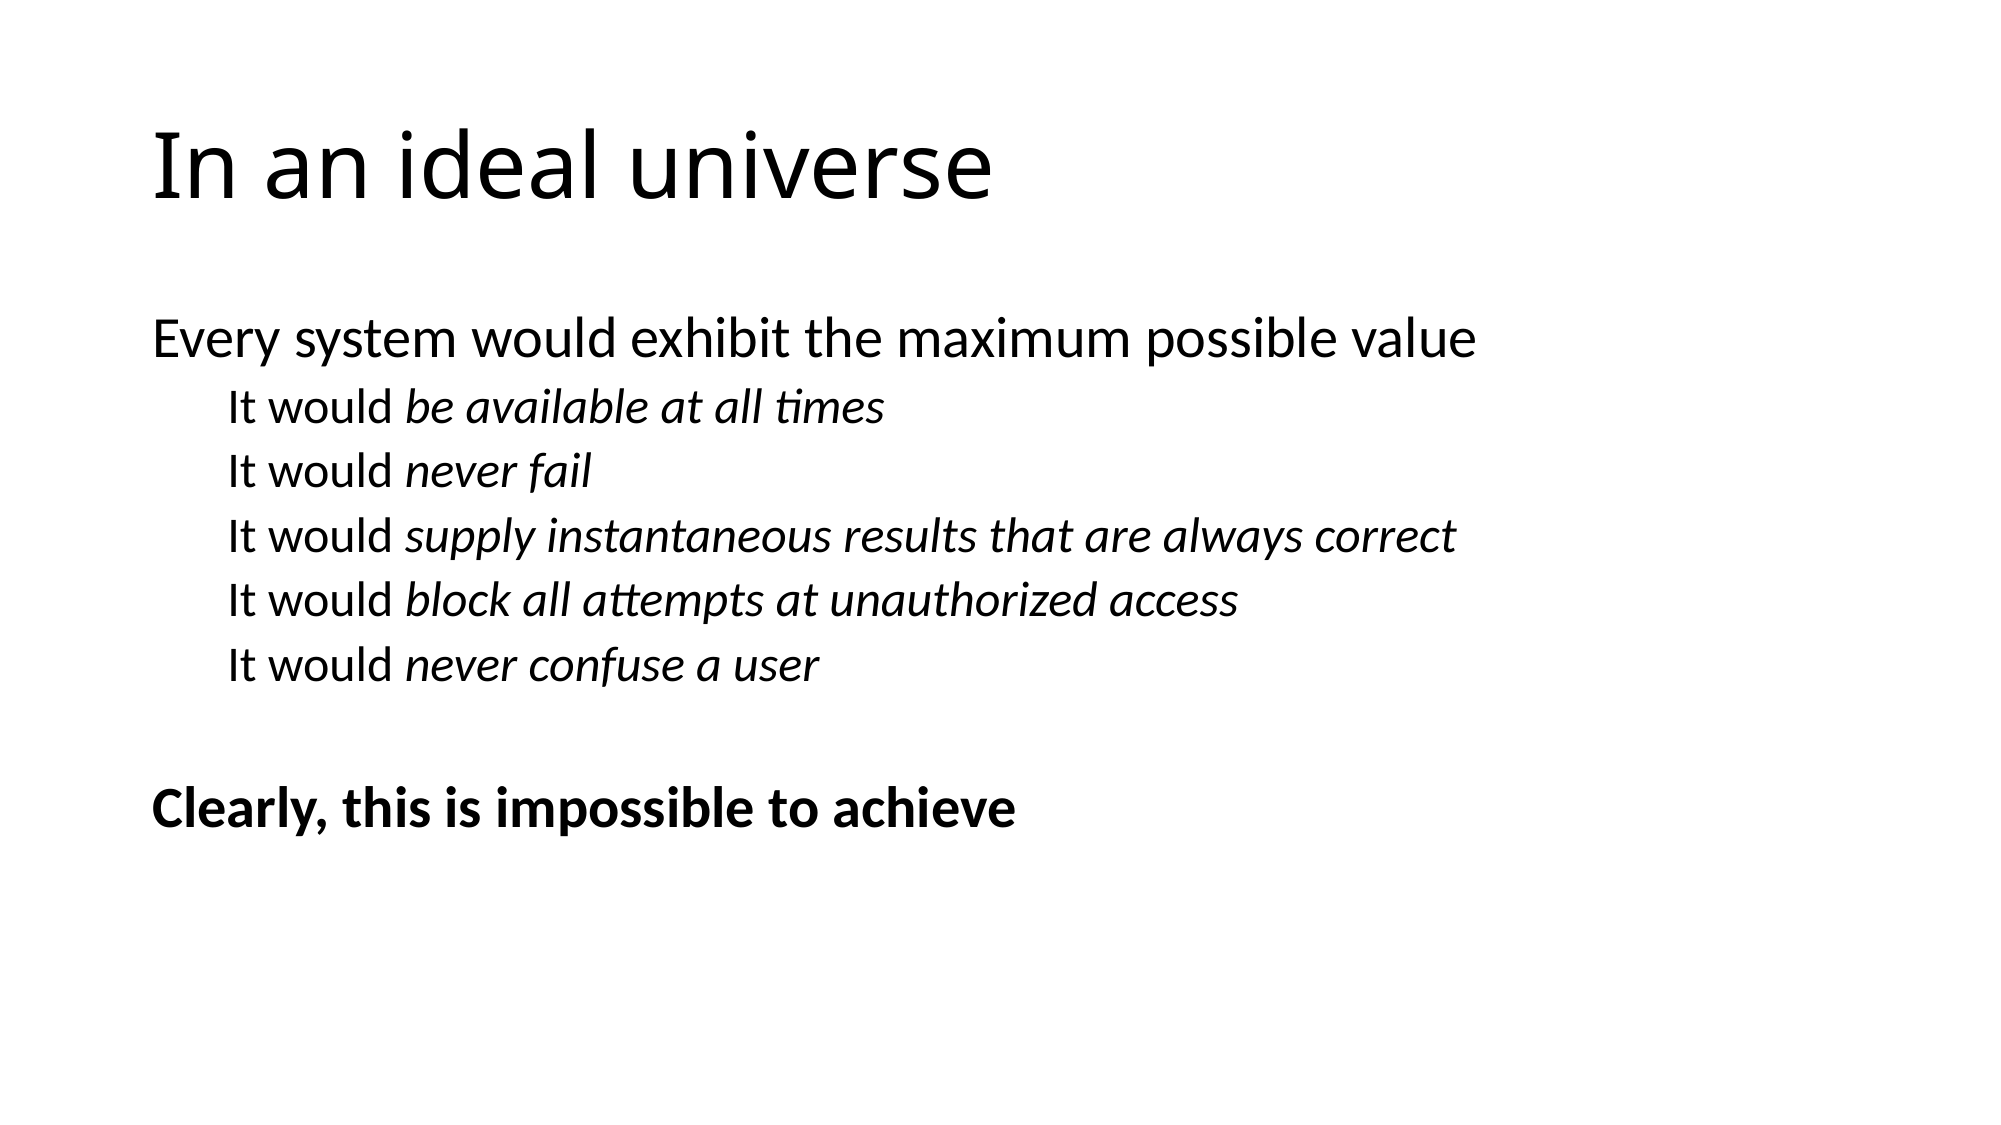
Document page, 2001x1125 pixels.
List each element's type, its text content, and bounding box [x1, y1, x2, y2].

list Every system would exhibit the maximum possible value It would be available at all times It would never fail It would supply instantaneous results that are always correct It would block all attempts at unauthorized access It would never confuse a user Clearly, this is impossible to achieve [137, 299, 1863, 1014]
title In an ideal universe [137, 59, 1863, 278]
